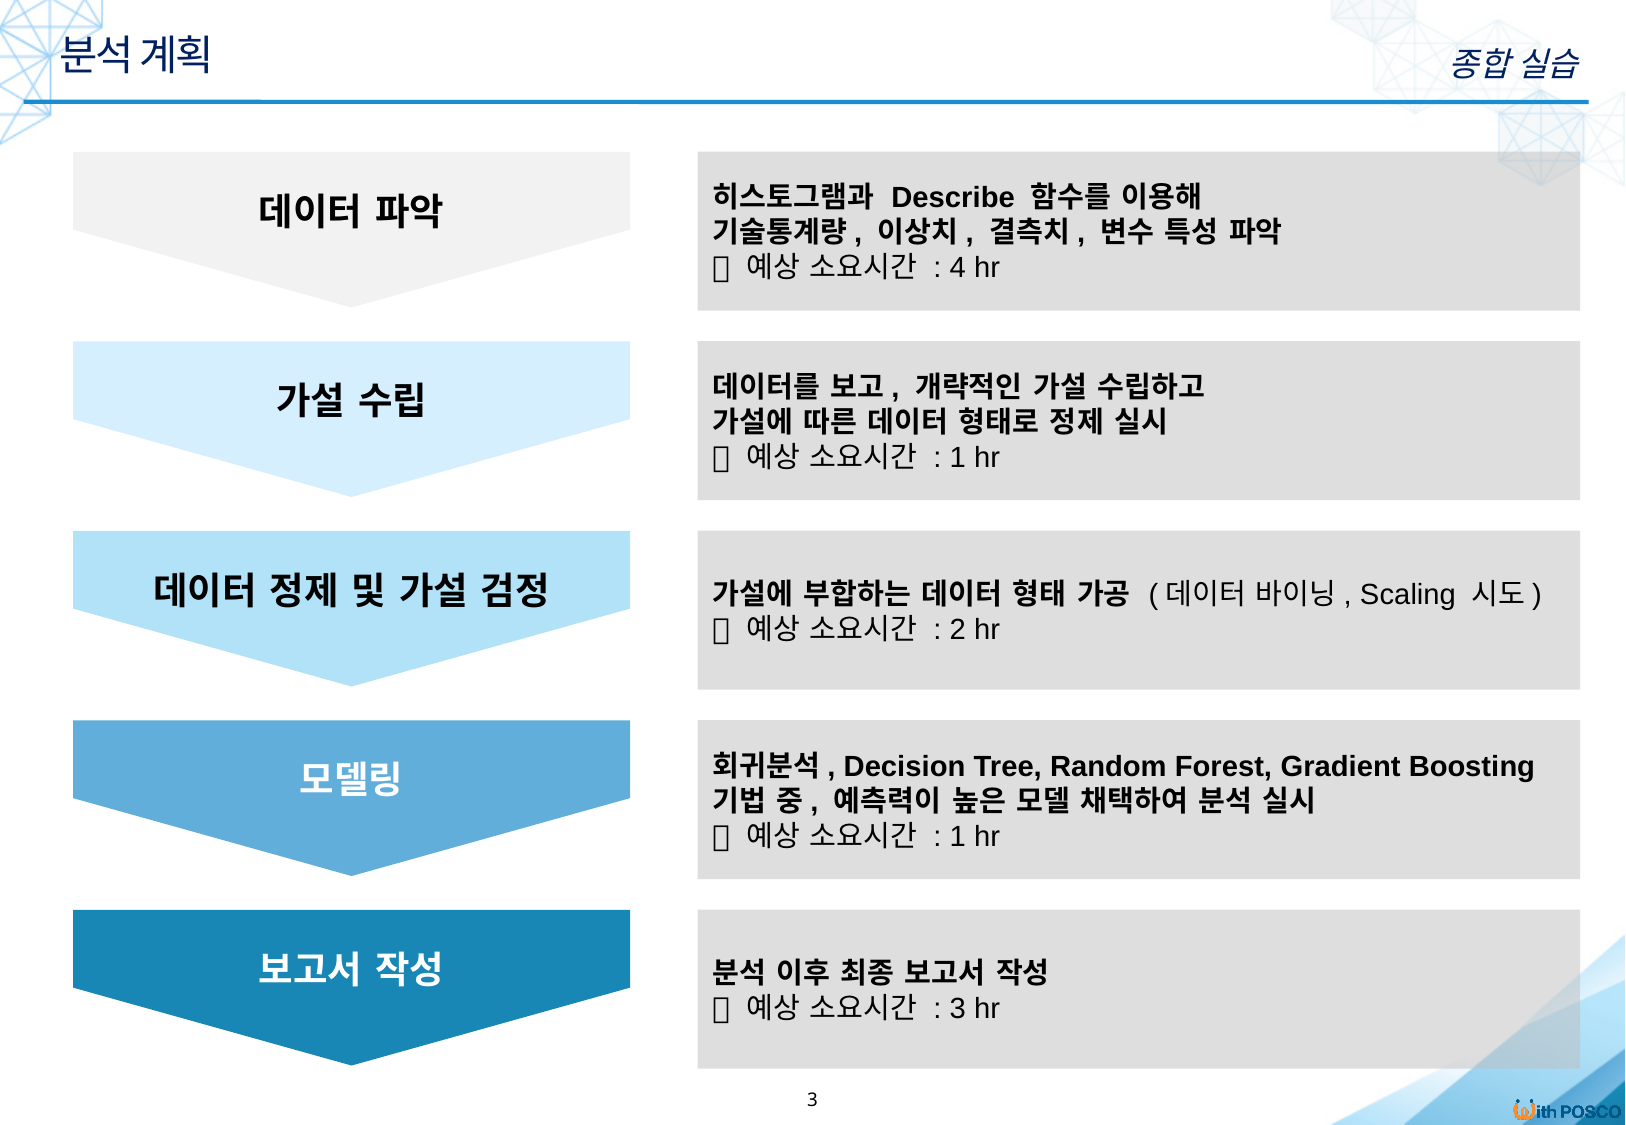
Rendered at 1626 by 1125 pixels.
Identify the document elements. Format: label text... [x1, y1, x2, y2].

text_box 종합 실습 [1321, 35, 1594, 81]
text_box 회귀분석, Decision Tree, Random Forest, Gradient Boosting 기법 중, 예측력이 높은 모델 채택하여 분석 실시  예상 소요시간 : 1 hr [695, 718, 1582, 881]
text_box 보고서 작성 [71, 907, 633, 1068]
text_box 데이터 정제 및 가설 검정 [71, 528, 633, 689]
text_box 분석 계획 [44, 21, 1321, 87]
text_box 데이터 파악 [71, 149, 633, 310]
picture [0, 0, 1625, 1125]
text_box 데이터를 보고, 개략적인 가설 수립하고 가설에 따른 데이터 형태로 정제 실시  예상 소요시간 : 1 hr [695, 339, 1582, 502]
text_box 가설에 부합하는 데이터 형태 가공 (데이터 바이닝, Scaling 시도)  예상 소요시간 : 2 hr [695, 529, 1582, 692]
text_box 분석 이후 최종 보고서 작성  예상 소요시간 : 3 hr [695, 908, 1582, 1071]
text_box 모델링 [71, 718, 633, 879]
text_box 히스토그램과 Describe 함수를 이용해 기술통계량, 이상치, 결측치, 변수 특성 파악  예상 소요시간 : 4 hr [695, 150, 1582, 313]
text_box 가설 수립 [71, 339, 633, 500]
